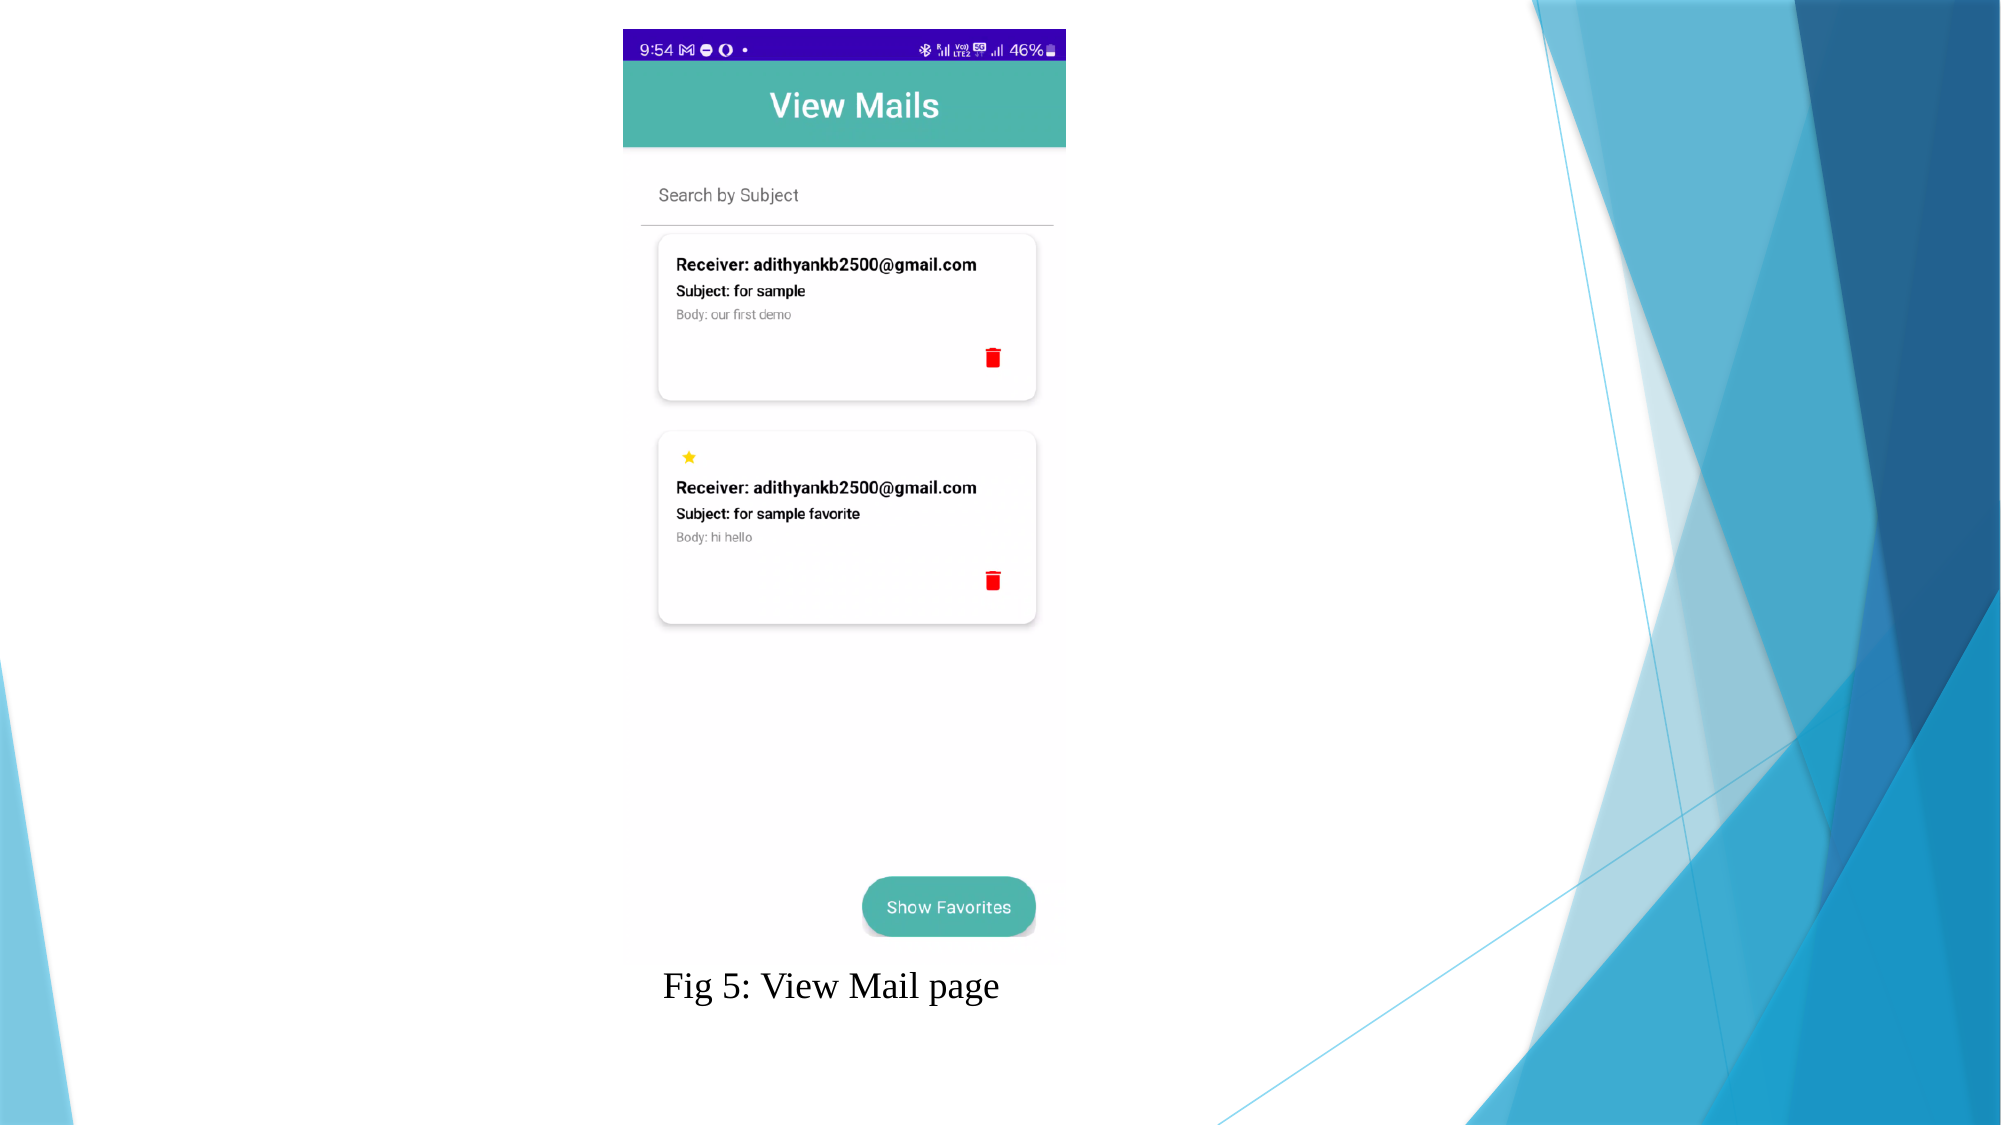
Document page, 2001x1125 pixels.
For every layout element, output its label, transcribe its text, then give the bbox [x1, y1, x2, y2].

picture [622, 29, 1067, 966]
text_box Fig 5: View Mail page [511, 953, 1152, 1013]
